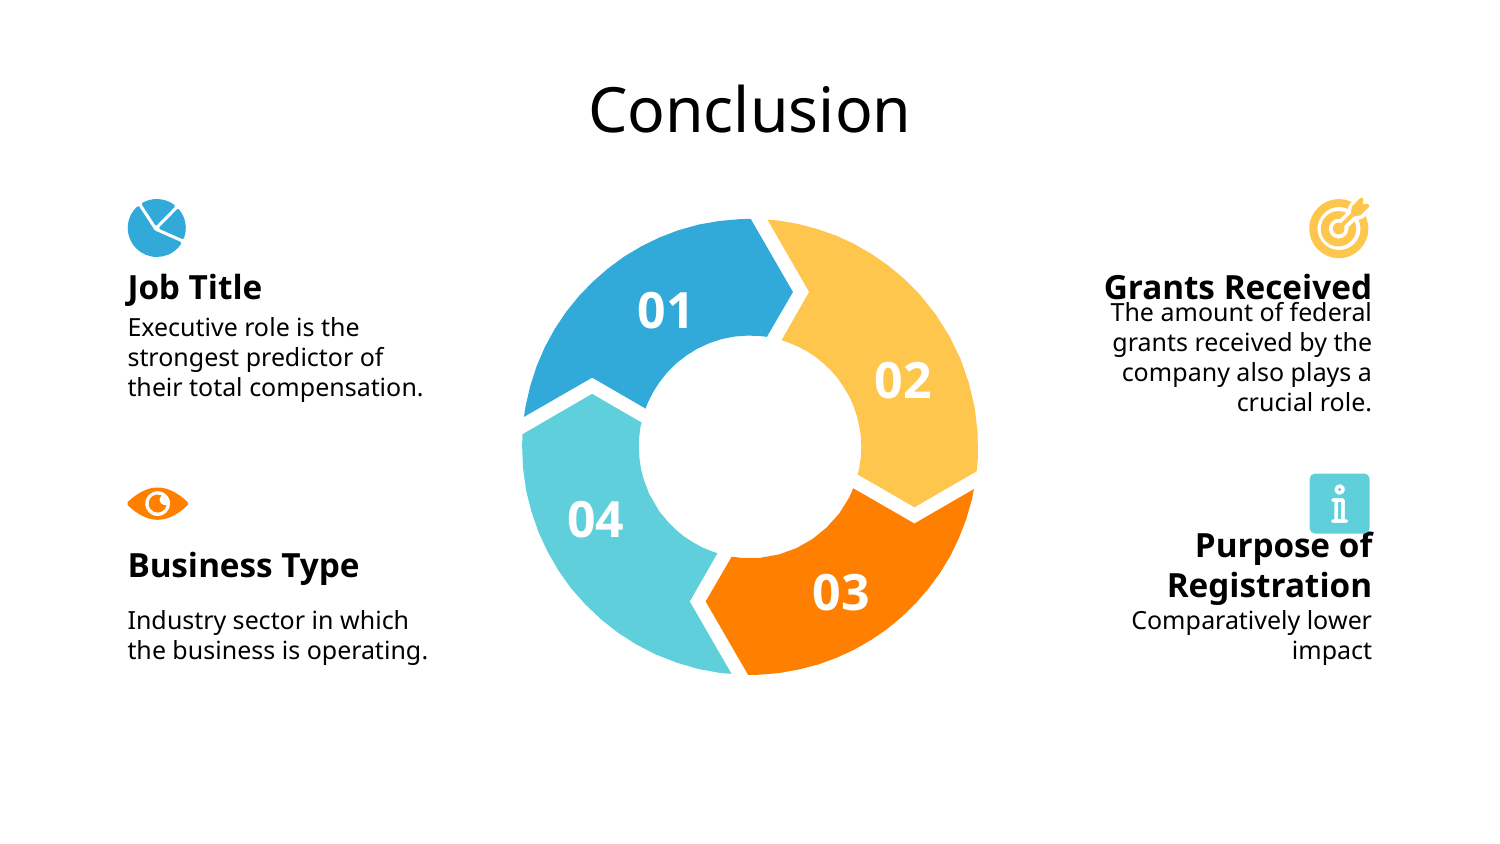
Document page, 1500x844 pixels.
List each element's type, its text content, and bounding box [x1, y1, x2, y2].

text_box 02 [852, 354, 954, 402]
text_box [705, 488, 974, 675]
text_box 03 [790, 566, 892, 614]
text_box Comparatively lower impact [1060, 587, 1388, 682]
text_box Grants Received [1066, 262, 1388, 309]
text_box Industry sector in which the business is operating. [112, 587, 456, 682]
text_box [767, 219, 978, 508]
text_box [126, 487, 189, 521]
text_box [522, 393, 732, 674]
text_box Job Title [112, 262, 434, 309]
title Conclusion [75, 67, 1425, 147]
text_box Purpose of Registration [1066, 540, 1388, 587]
text_box The amount of federal grants received by the company also plays a crucial role. [1060, 309, 1388, 404]
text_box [1308, 197, 1371, 259]
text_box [127, 198, 188, 258]
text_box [1309, 473, 1370, 534]
text_box Executive role is the strongest predictor of their total compensation. [112, 309, 456, 404]
text_box 04 [545, 493, 647, 541]
text_box [523, 218, 793, 417]
text_box Business Type [112, 540, 434, 587]
text_box 01 [615, 285, 717, 333]
